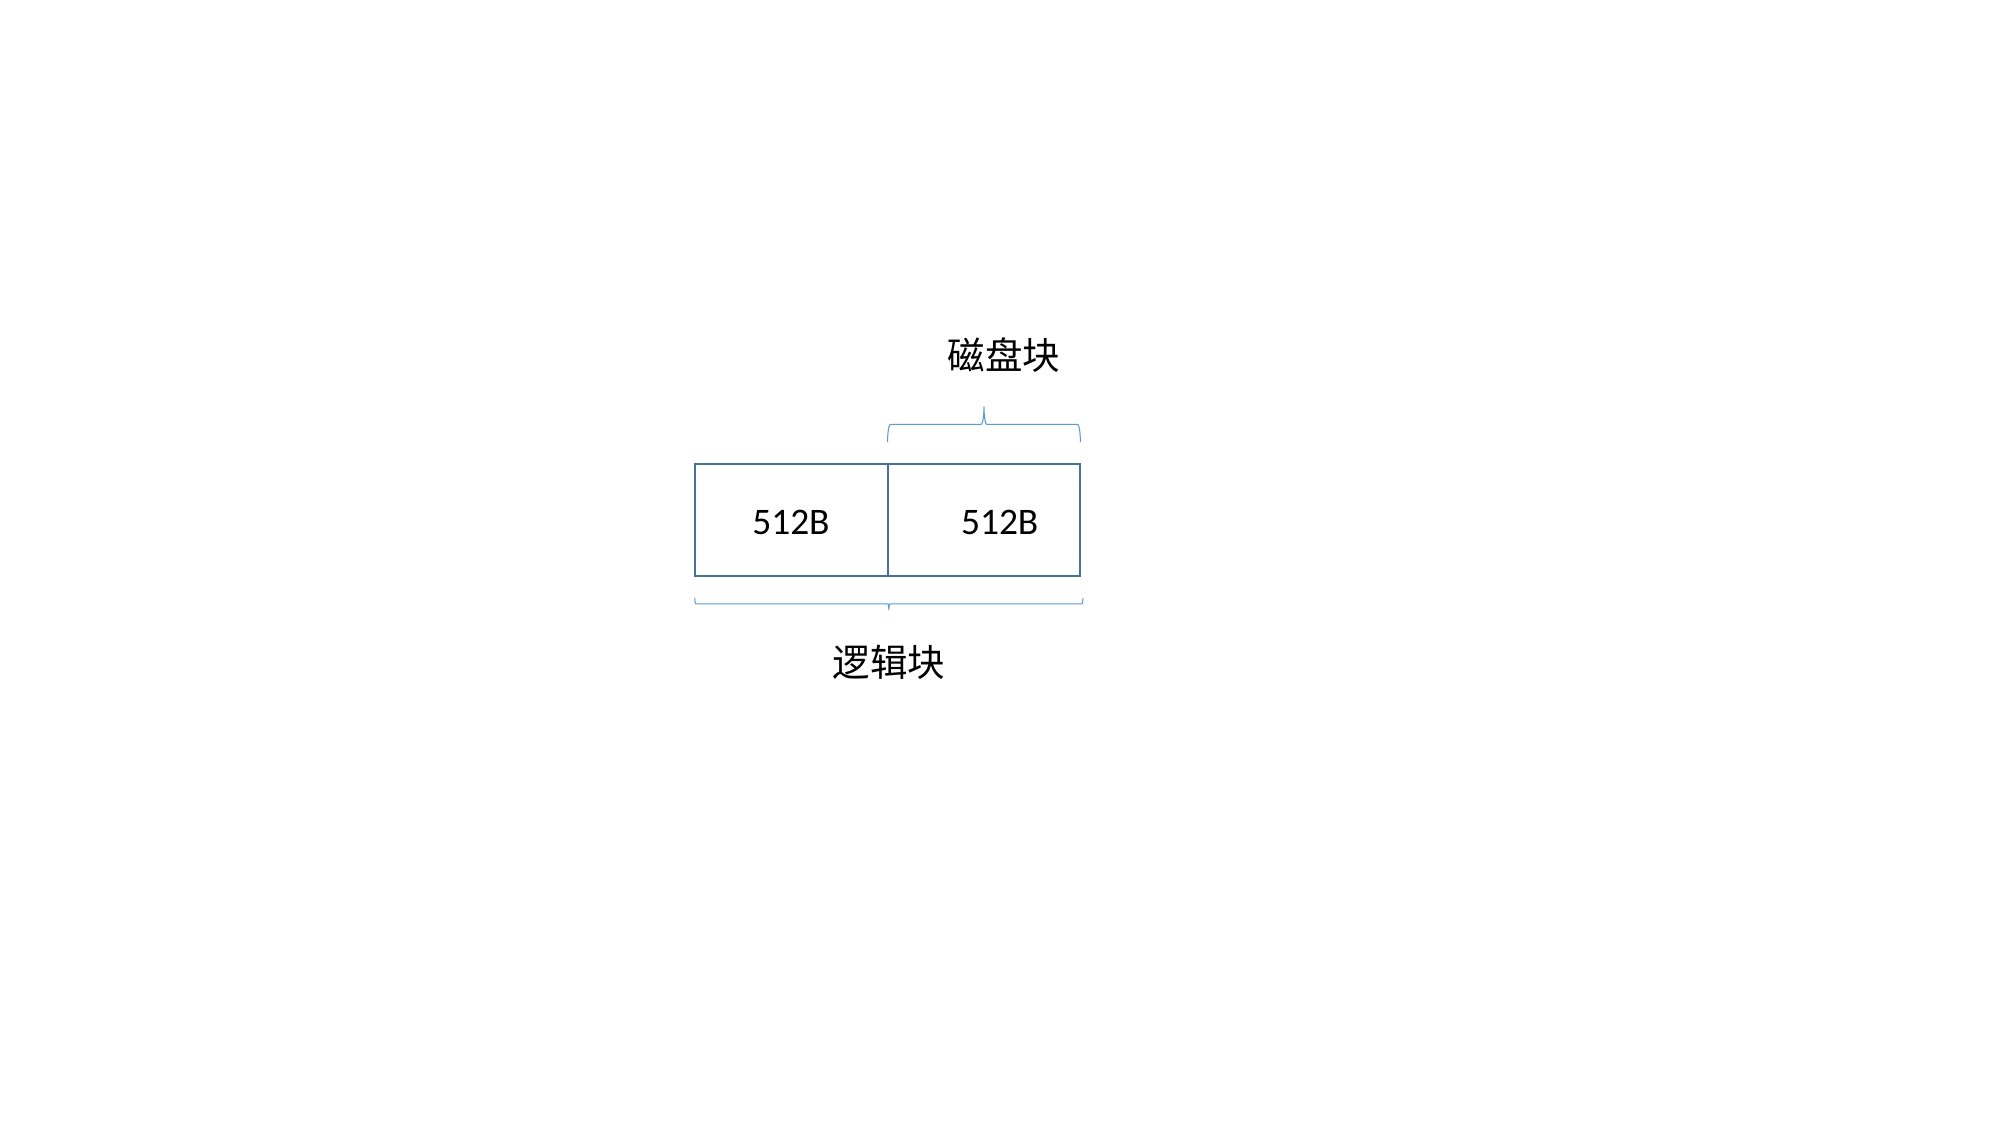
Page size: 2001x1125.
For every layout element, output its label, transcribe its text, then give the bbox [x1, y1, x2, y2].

text_box 逻辑块 [817, 632, 961, 692]
text_box 磁盘块 [933, 324, 1076, 385]
text_box [694, 463, 887, 577]
text_box 512B [737, 489, 845, 550]
text_box [887, 463, 1081, 577]
text_box [694, 597, 1084, 611]
text_box [887, 406, 1081, 443]
text_box 512B [946, 489, 1054, 550]
